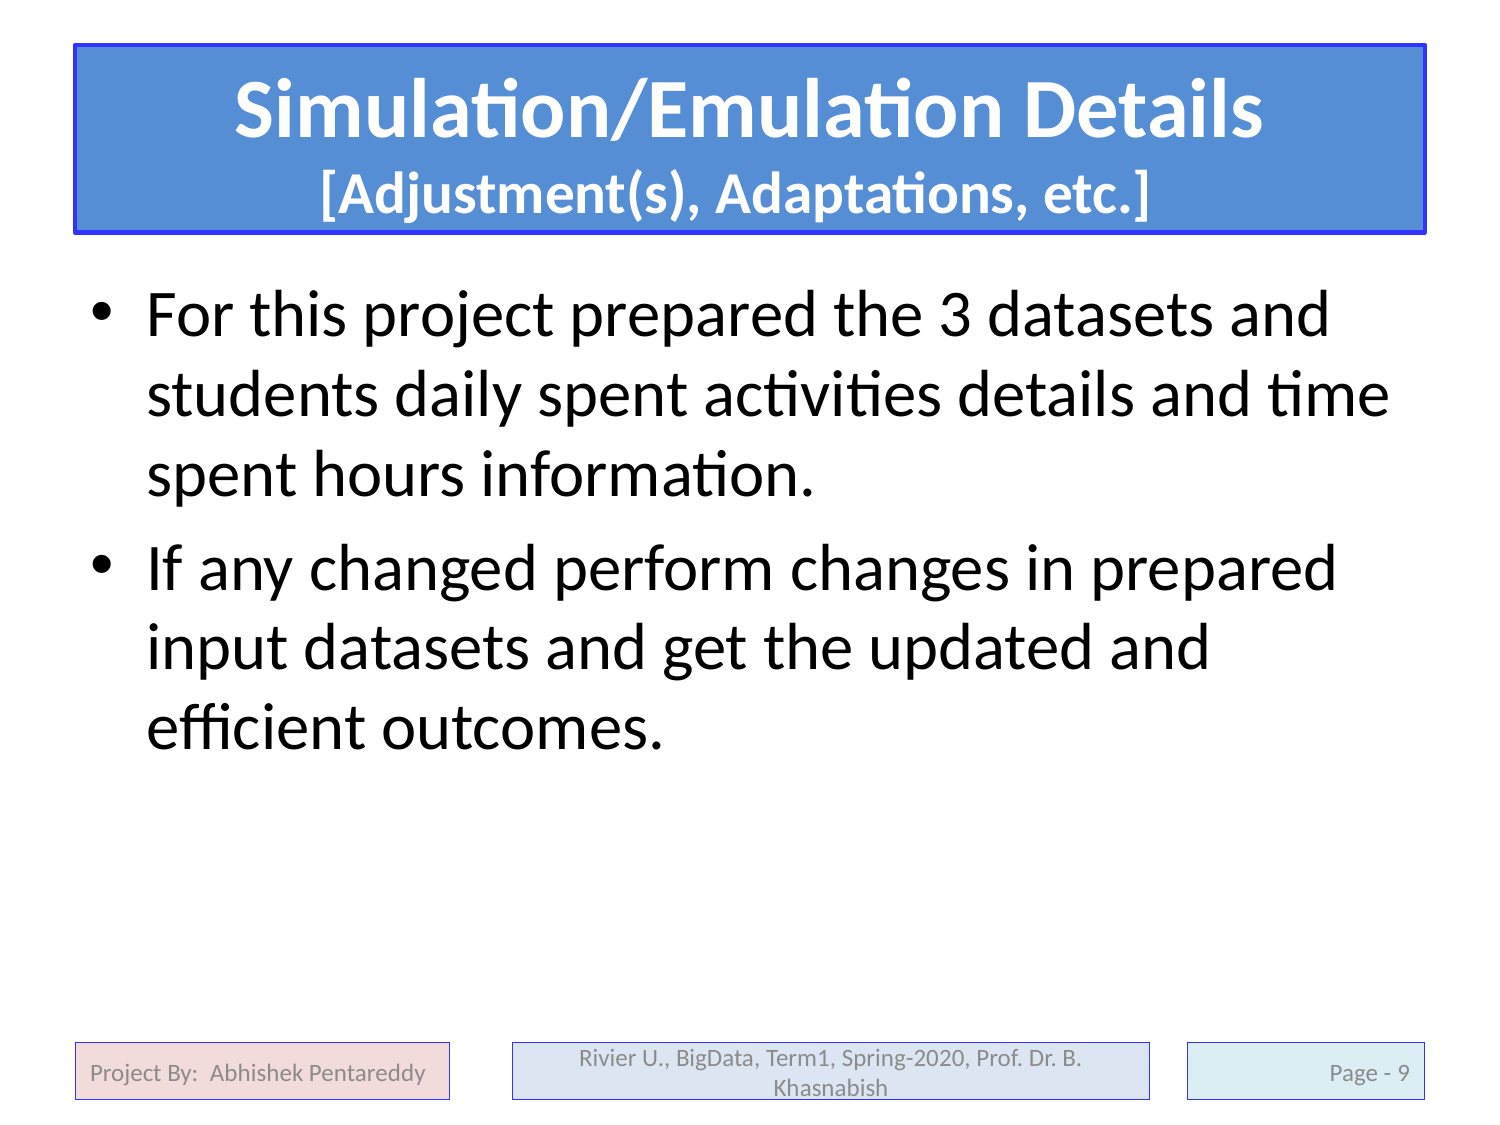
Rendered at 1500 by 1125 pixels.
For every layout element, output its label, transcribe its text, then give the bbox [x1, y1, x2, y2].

title Simulation/Emulation Details [Adjustment(s), Adaptations, etc.] [73, 43, 1427, 235]
footer Rivier U., BigData, Term1, Spring-2020, Prof. Dr. B. Khasnabish [512, 1042, 1150, 1100]
list For this project prepared the 3 datasets and students daily spent activities details and time spent hours information. If any changed perform changes in prepared input datasets and get the updated and efficient outcomes. [75, 262, 1425, 1005]
slide_number Project By: Abhishek Pentareddy [75, 1042, 450, 1100]
slide_number 9 [1187, 1042, 1425, 1100]
